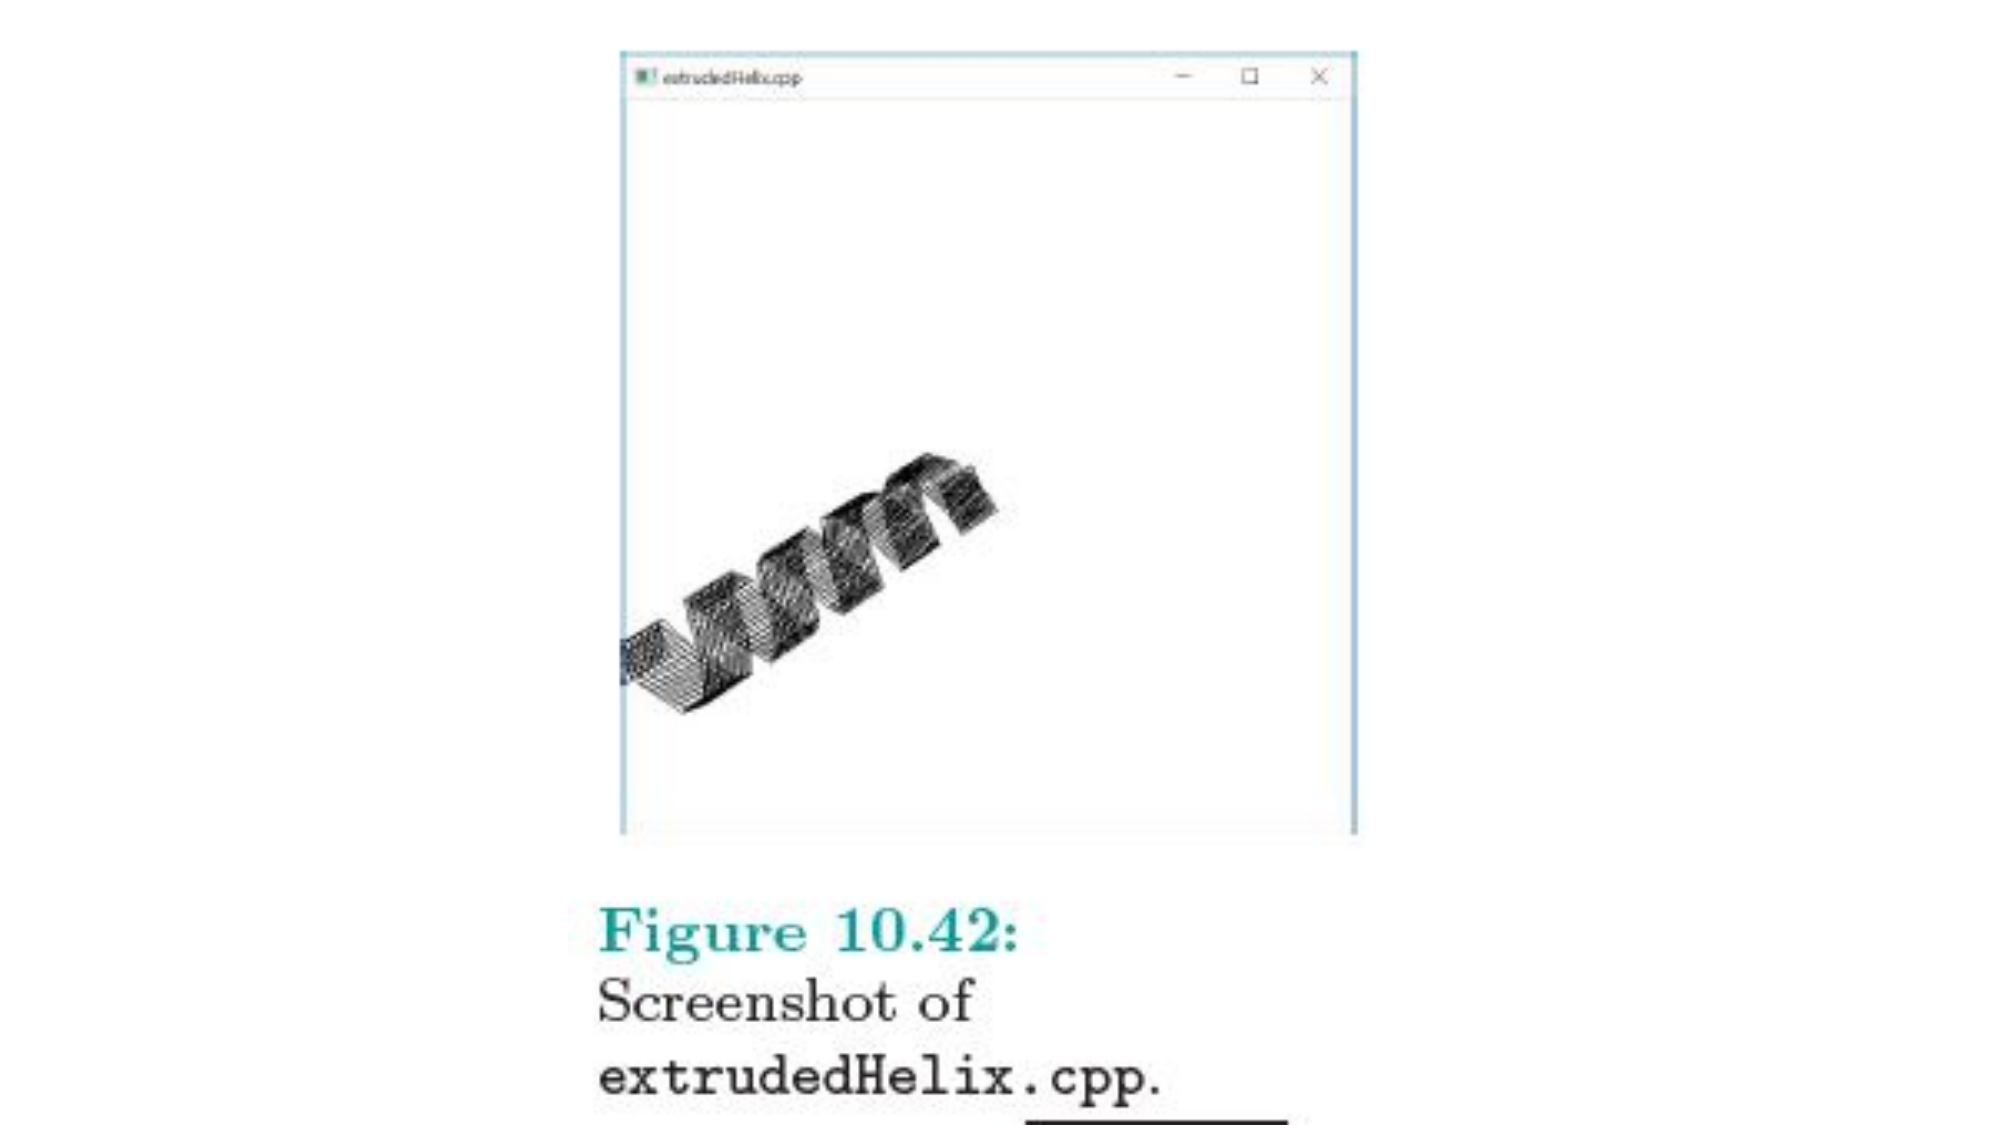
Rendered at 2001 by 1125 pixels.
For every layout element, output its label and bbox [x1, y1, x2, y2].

picture [568, 0, 1432, 1125]
